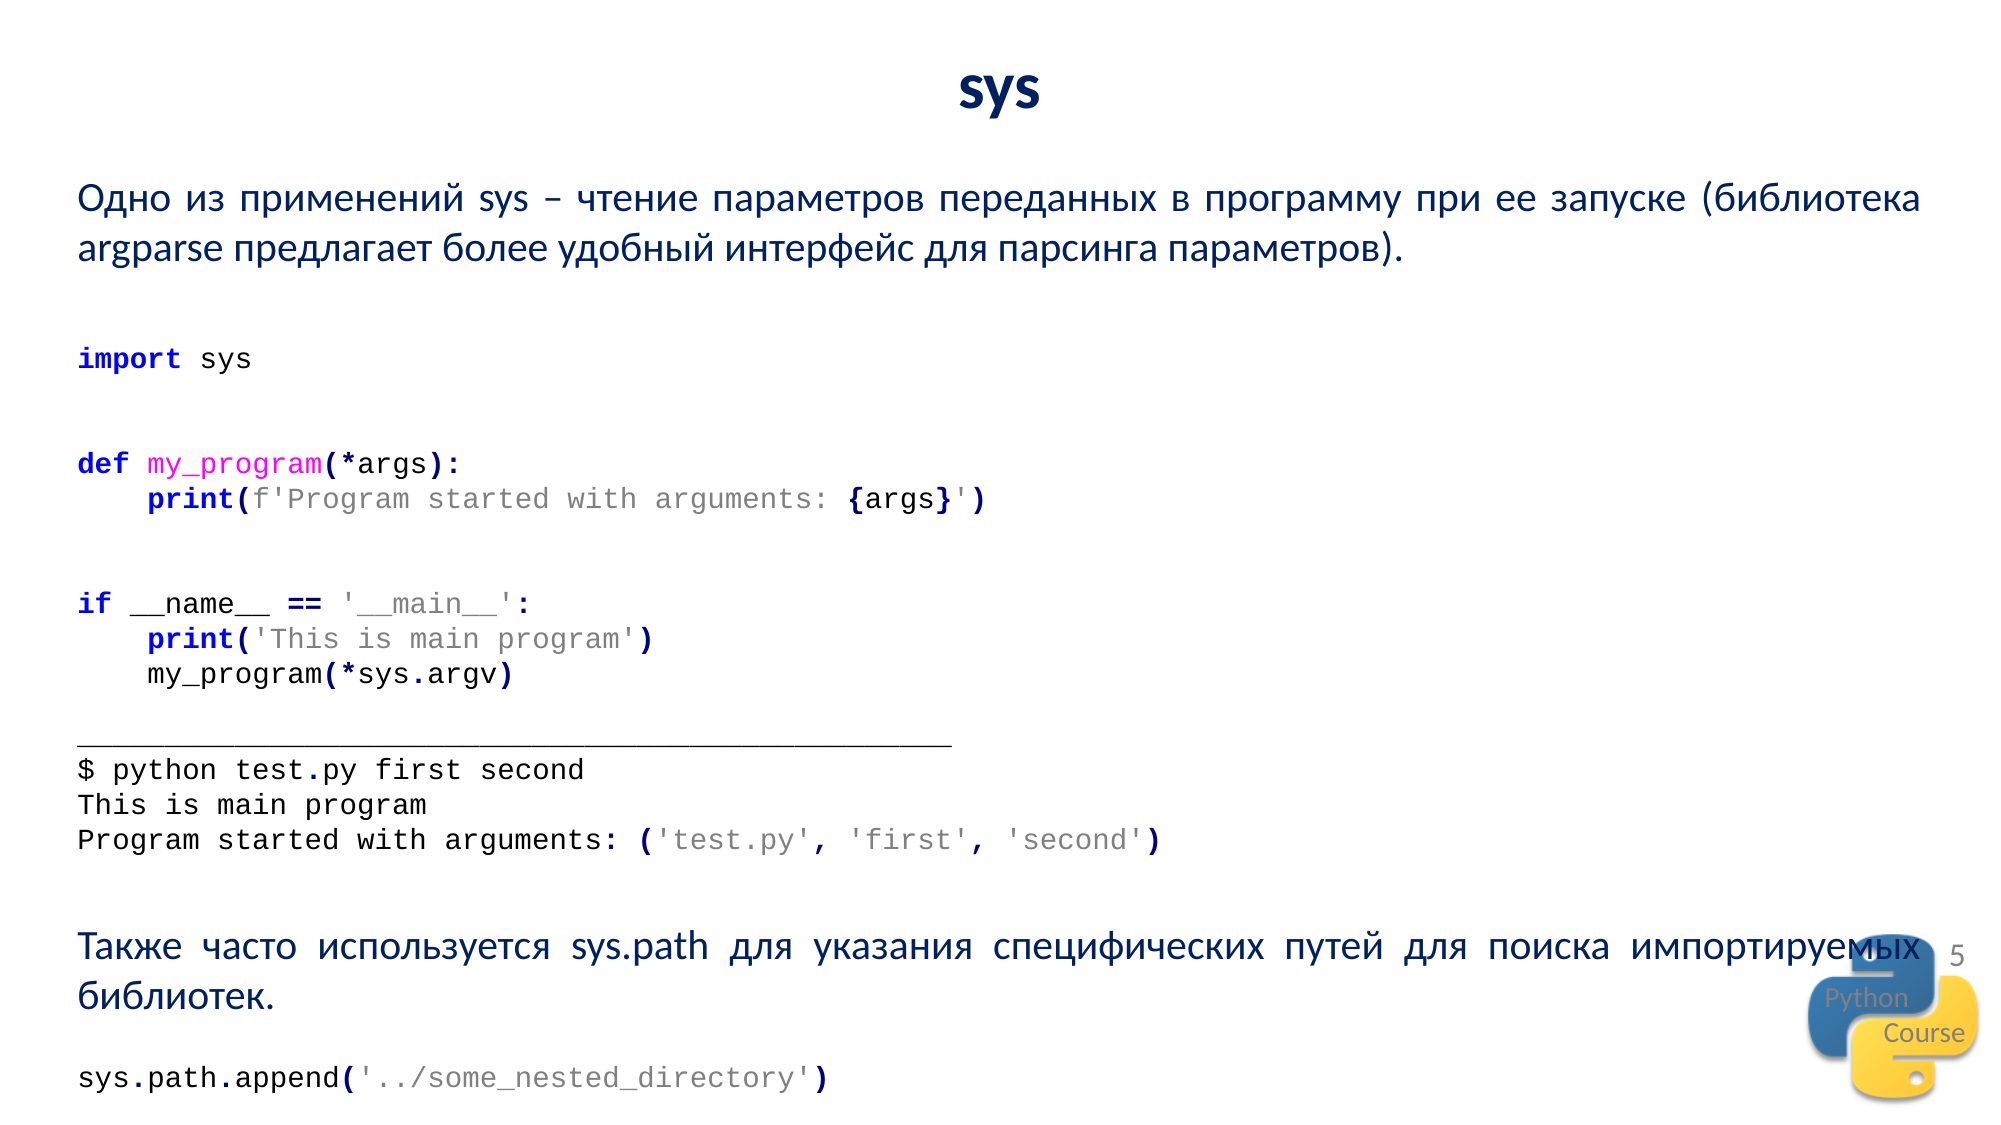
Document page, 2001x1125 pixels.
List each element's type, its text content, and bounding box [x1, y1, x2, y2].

text_box Одно из применений sys – чтение параметров переданных в программу при ее запуске (библиотека argparse предлагает более удобный интерфейс для парсинга параметров). import sys def my_program(*args): print(f'Program started with arguments: {args}') if __name__ == '__main__': print('This is main program') my_program(*sys.argv) __________________________________________________ $ python test.py first second This is main program Program started with arguments: ('test.py', 'first', 'second') Также часто используется sys.path для указания специфических путей для поиска импортируемых библиотек. sys.path.append('../some_nested_directory') [62, 162, 1936, 1097]
picture [1801, 932, 1985, 1110]
title sys [0, 34, 2000, 149]
